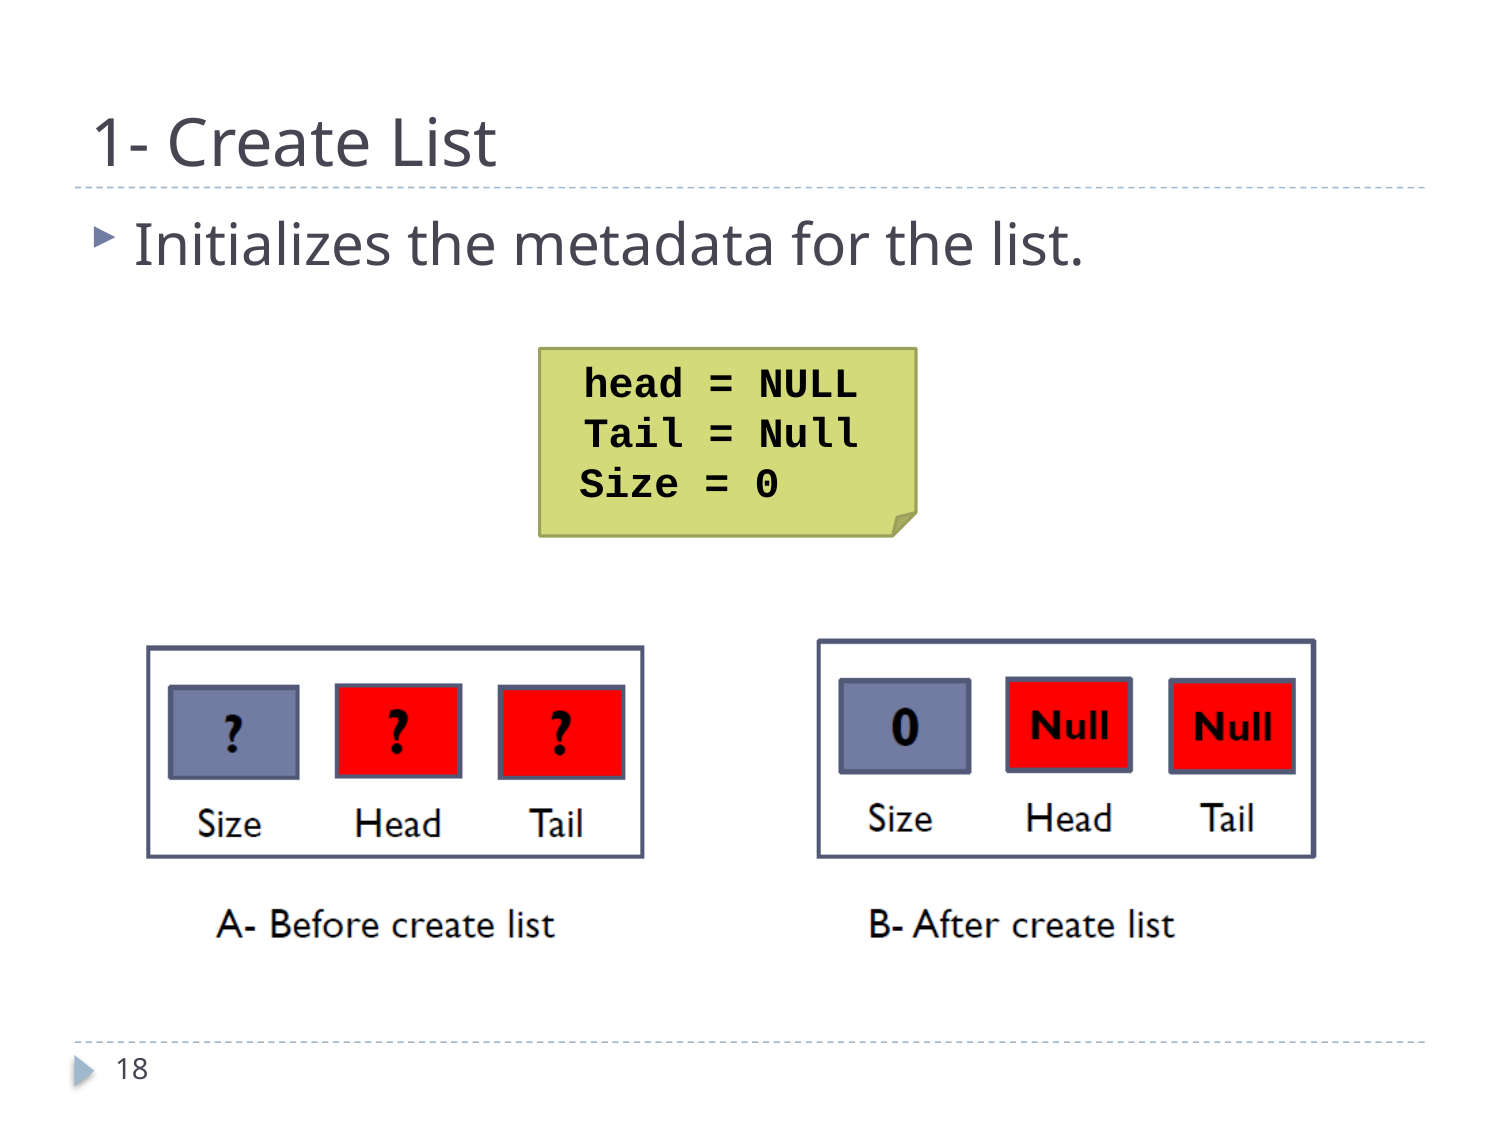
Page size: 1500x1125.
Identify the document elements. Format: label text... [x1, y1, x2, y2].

list Initializes the metadata for the list. [75, 200, 1425, 1010]
text_box head = NULL Tail = Null Size = 0 [538, 346, 918, 538]
title 1- Create List [75, 24, 1425, 188]
picture [87, 568, 1368, 951]
text_box 18 [100, 1042, 426, 1103]
